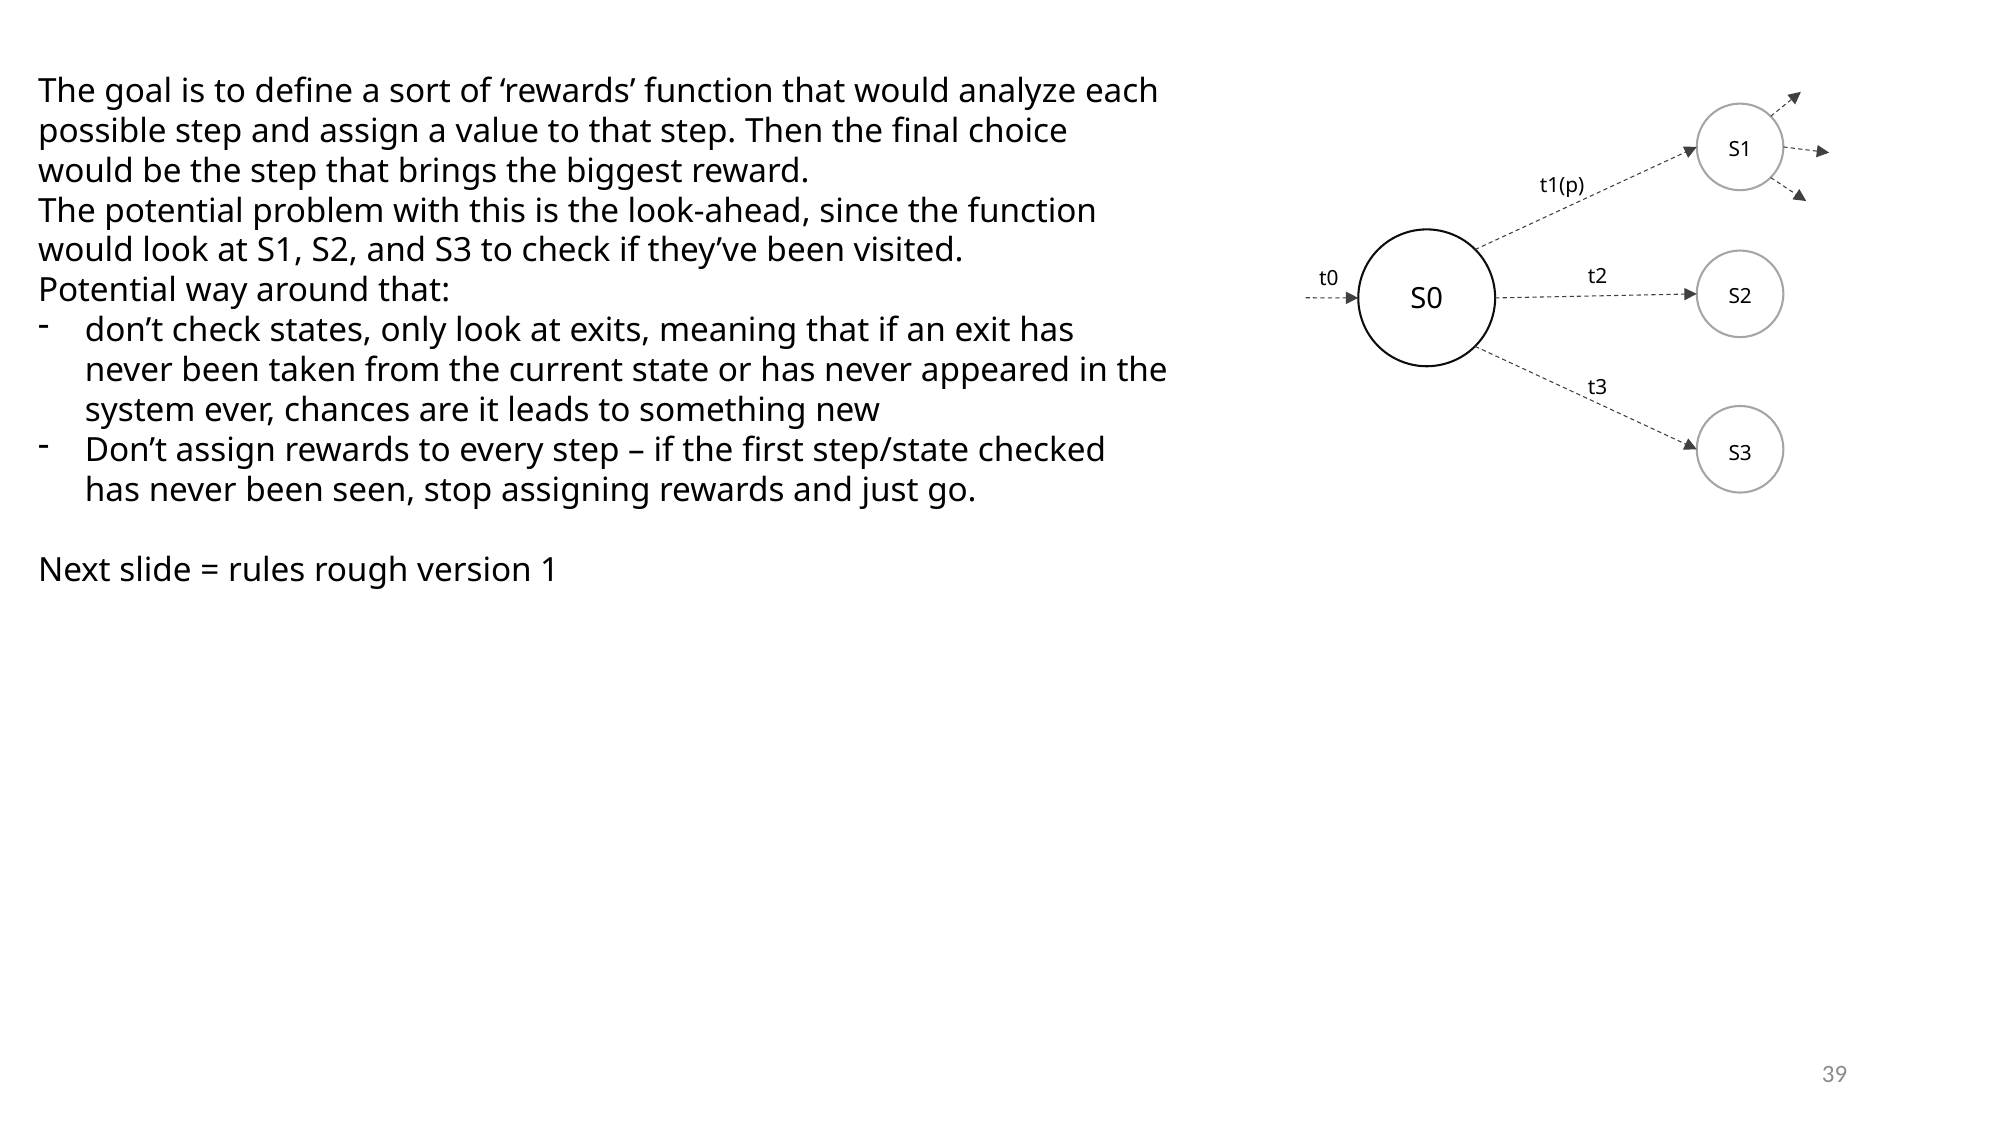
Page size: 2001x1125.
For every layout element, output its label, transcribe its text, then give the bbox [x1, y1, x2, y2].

text_box The goal is to define a sort of ‘rewards’ function that would analyze each possible step and assign a value to that step. Then the final choice would be the step that brings the biggest reward. The potential problem with this is the look-ahead, since the function would look at S1, S2, and S3 to check if they’ve been visited. Potential way around that: don’t check states, only look at exits, meaning that if an exit has never been taken from the current state or has never appeared in the system ever, chances are it leads to something new Don’t assign rewards to every step – if the first step/state checked has never been seen, stop assigning rewards and just go. Next slide = rules rough version 1 [23, 61, 1186, 596]
slide_number 39 [1412, 1042, 1863, 1103]
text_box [1285, 91, 1830, 493]
